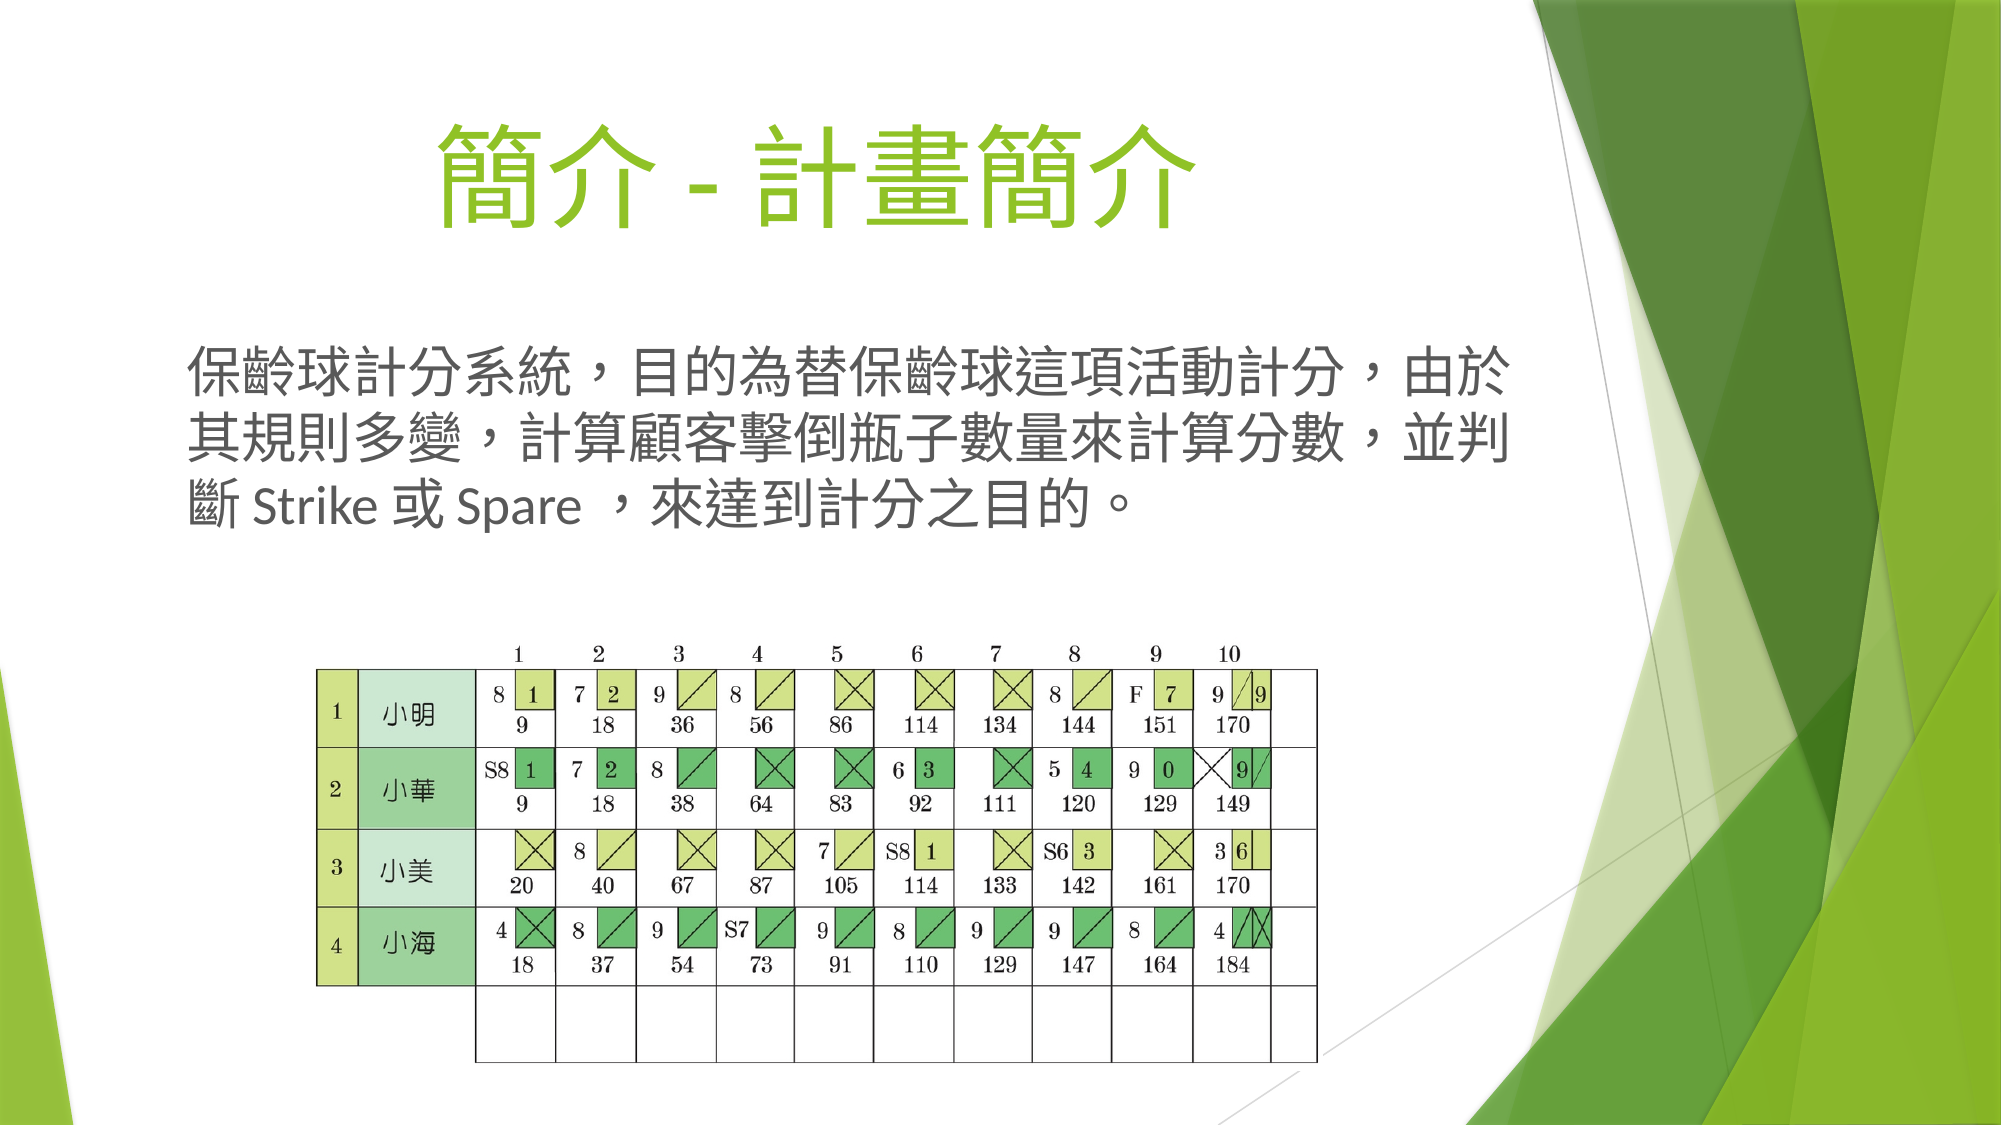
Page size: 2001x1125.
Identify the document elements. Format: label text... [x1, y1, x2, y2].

title 簡介-計畫簡介 [111, 99, 1522, 317]
list 保齡球計分系統，目的為替保齡球這項活動計分，由於其規則多變，計算顧客擊倒瓶子數量來計算分數，並判斷Strike或Spare，來達到計分之目的。 [171, 329, 1546, 546]
picture [310, 636, 1323, 1072]
